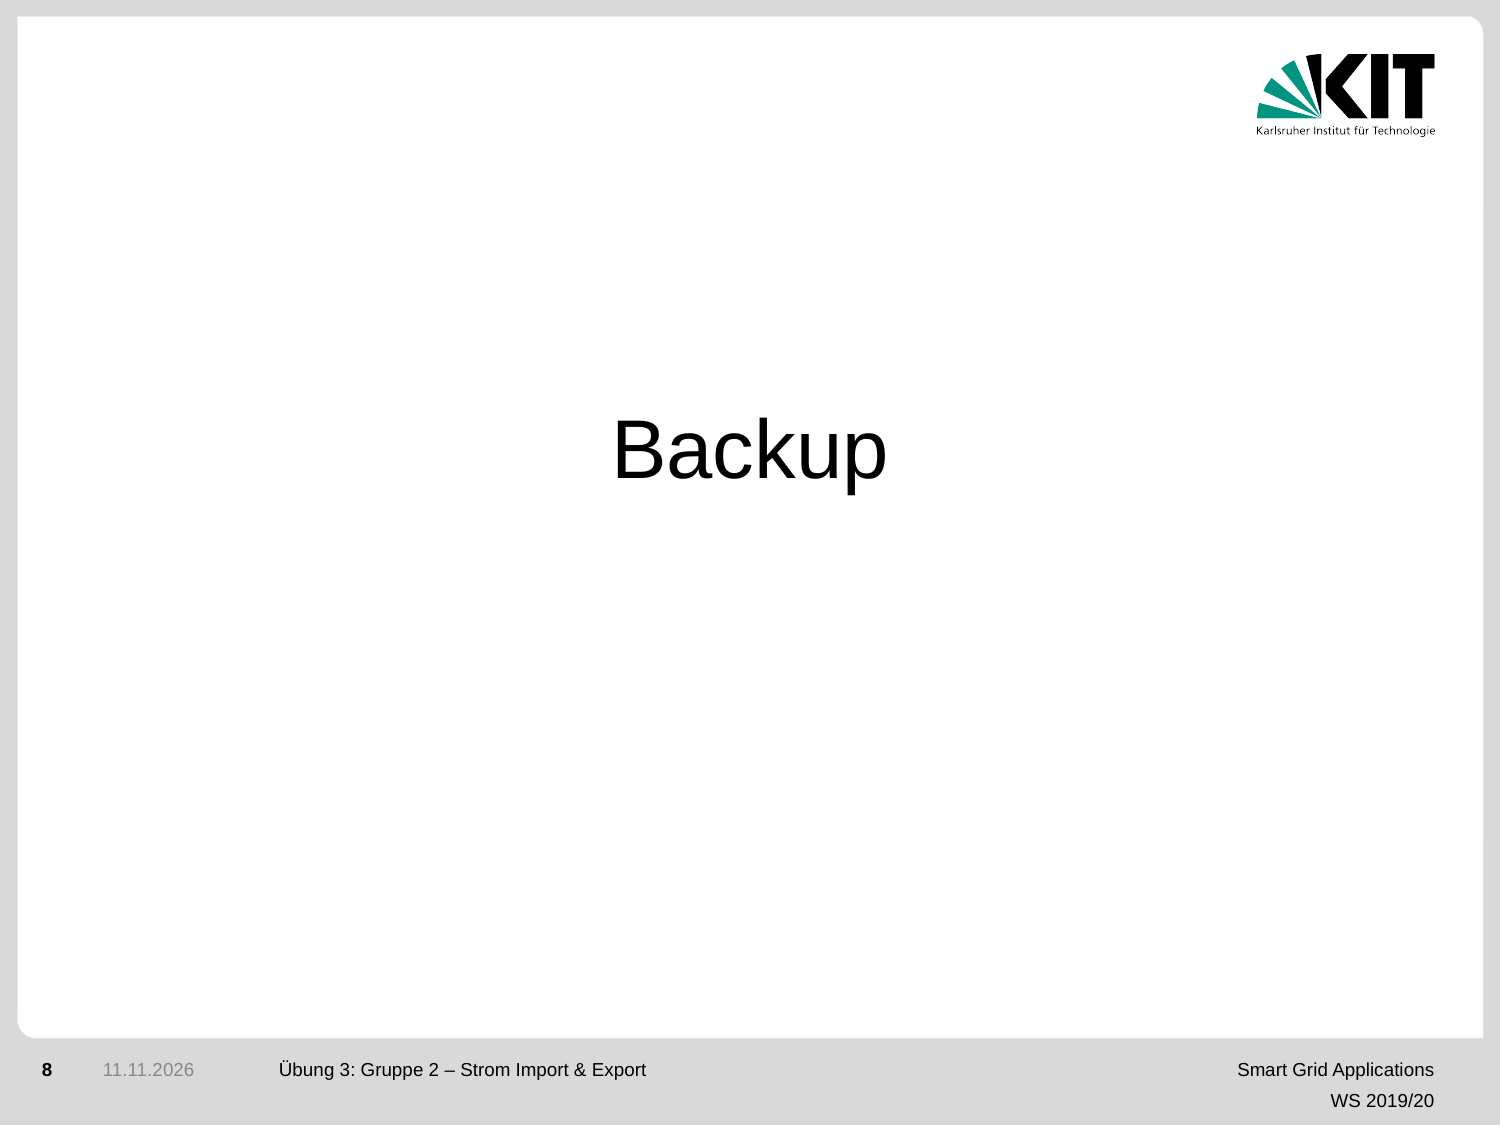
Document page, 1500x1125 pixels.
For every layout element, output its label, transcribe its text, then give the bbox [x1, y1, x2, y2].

list Backup [65, 197, 1435, 1002]
slide_number 8 [41, 1057, 96, 1106]
picture [0, 0, 1500, 1125]
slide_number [102, 1057, 272, 1118]
